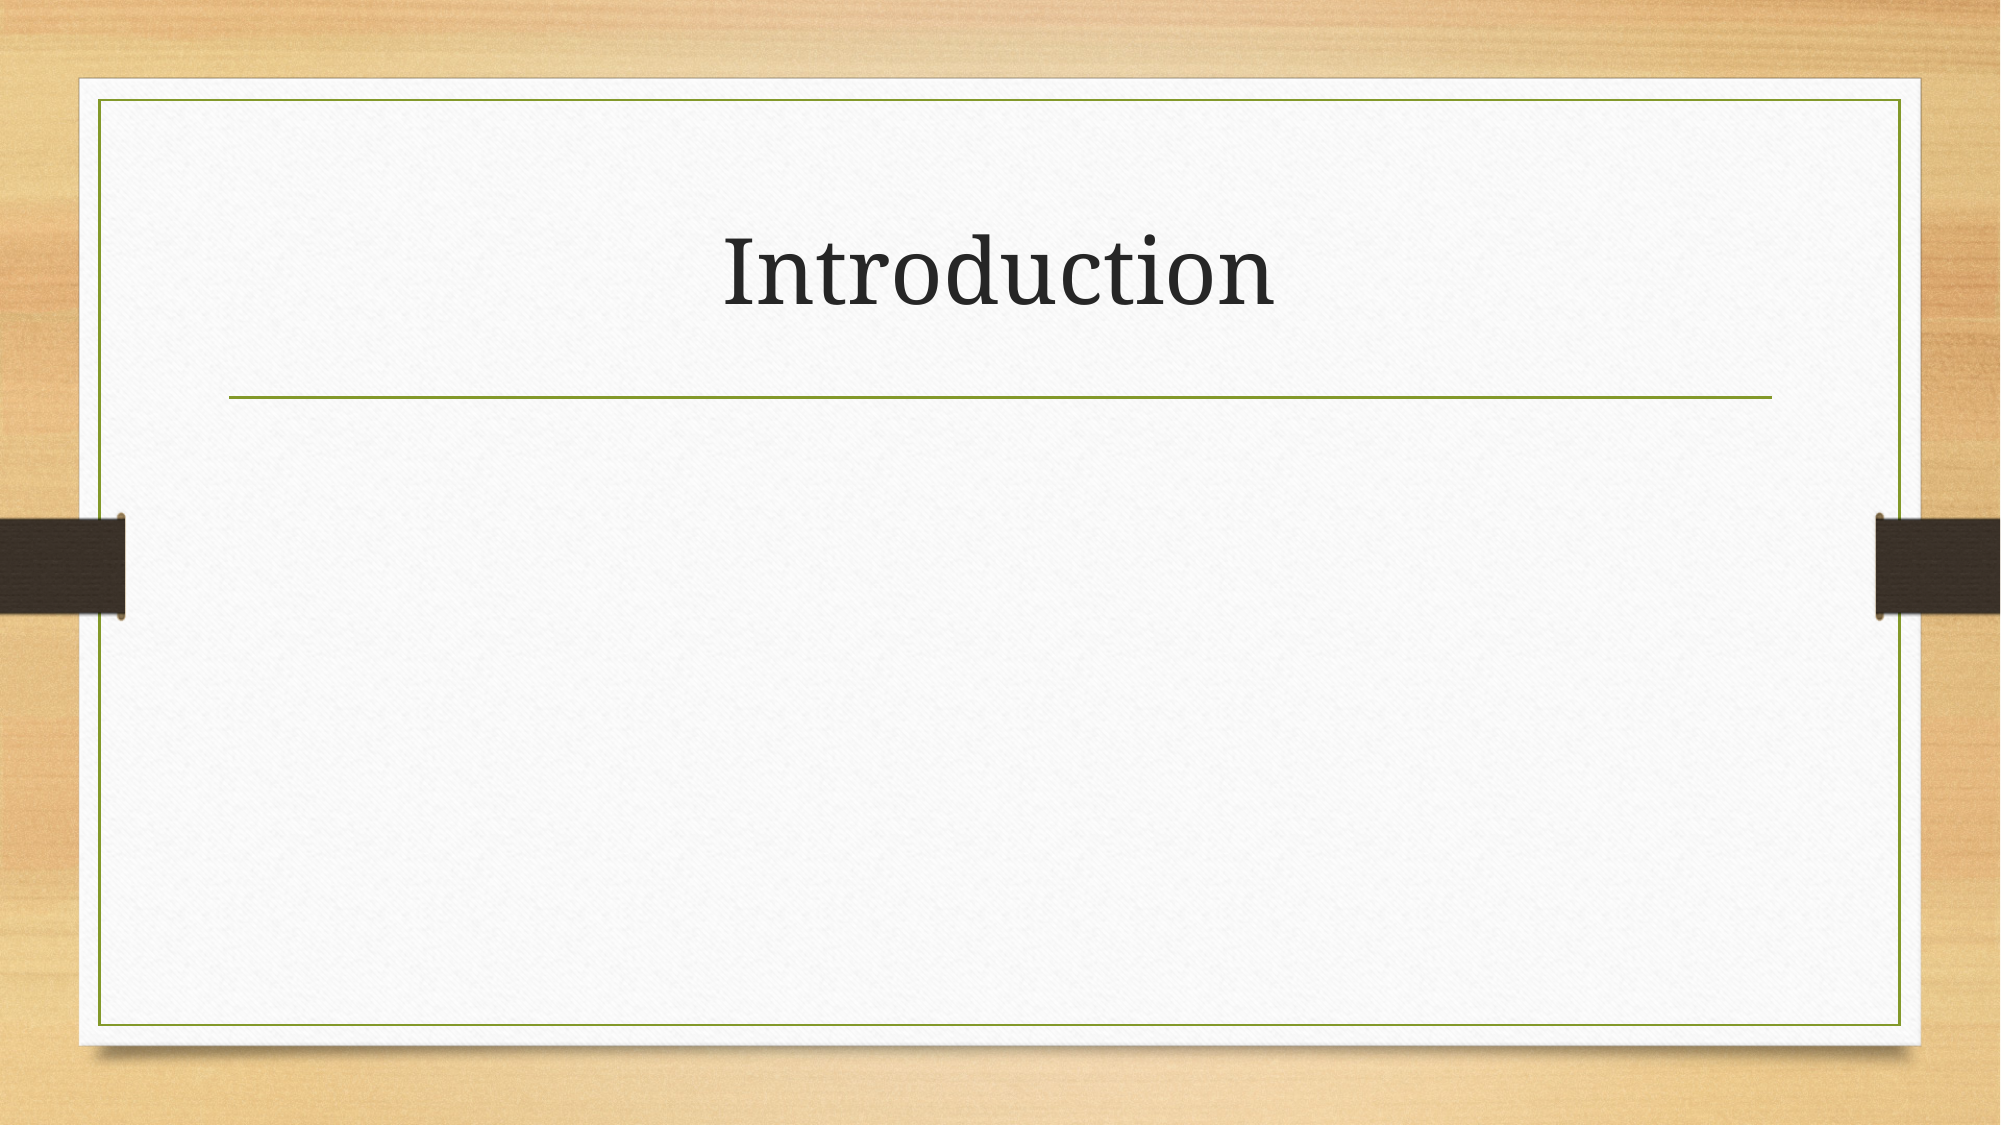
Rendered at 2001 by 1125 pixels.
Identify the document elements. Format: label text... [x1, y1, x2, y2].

title Introduction [212, 161, 1788, 375]
picture [0, 0, 2001, 1125]
